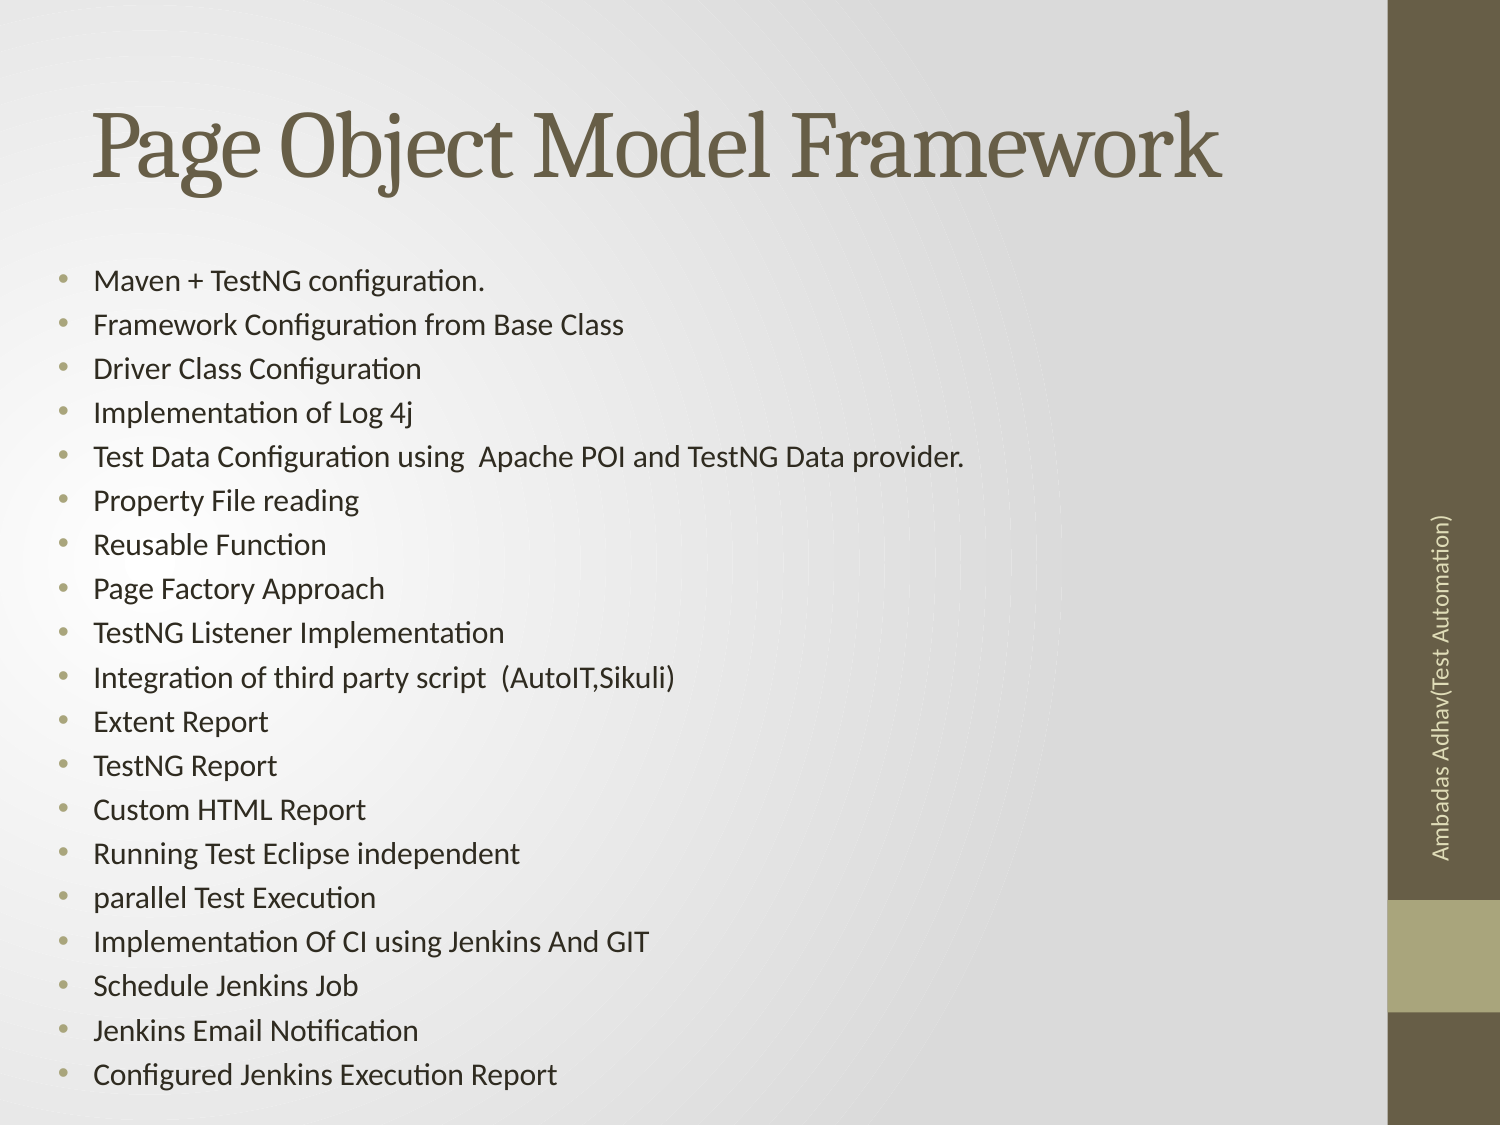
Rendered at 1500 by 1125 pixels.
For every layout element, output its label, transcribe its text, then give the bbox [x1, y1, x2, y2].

footer Ambadas Adhav(Test Automation) [1408, 500, 1469, 889]
title Page Object Model Framework [75, 45, 1325, 233]
list Maven + TestNG configuration. Framework Configuration from Base Class Driver Class Configuration Implementation of Log 4j Test Data Configuration using Apache POI and TestNG Data provider. Property File reading Reusable Function Page Factory Approach TestNG Listener Implementation Integration of third party script (AutoIT,Sikuli) Extent Report TestNG Report Custom HTML Report Running Test Eclipse independent parallel Test Execution Implementation Of CI using Jenkins And GIT Schedule Jenkins Job Jenkins Email Notification Configured Jenkins Execution Report [24, 251, 1388, 1100]
